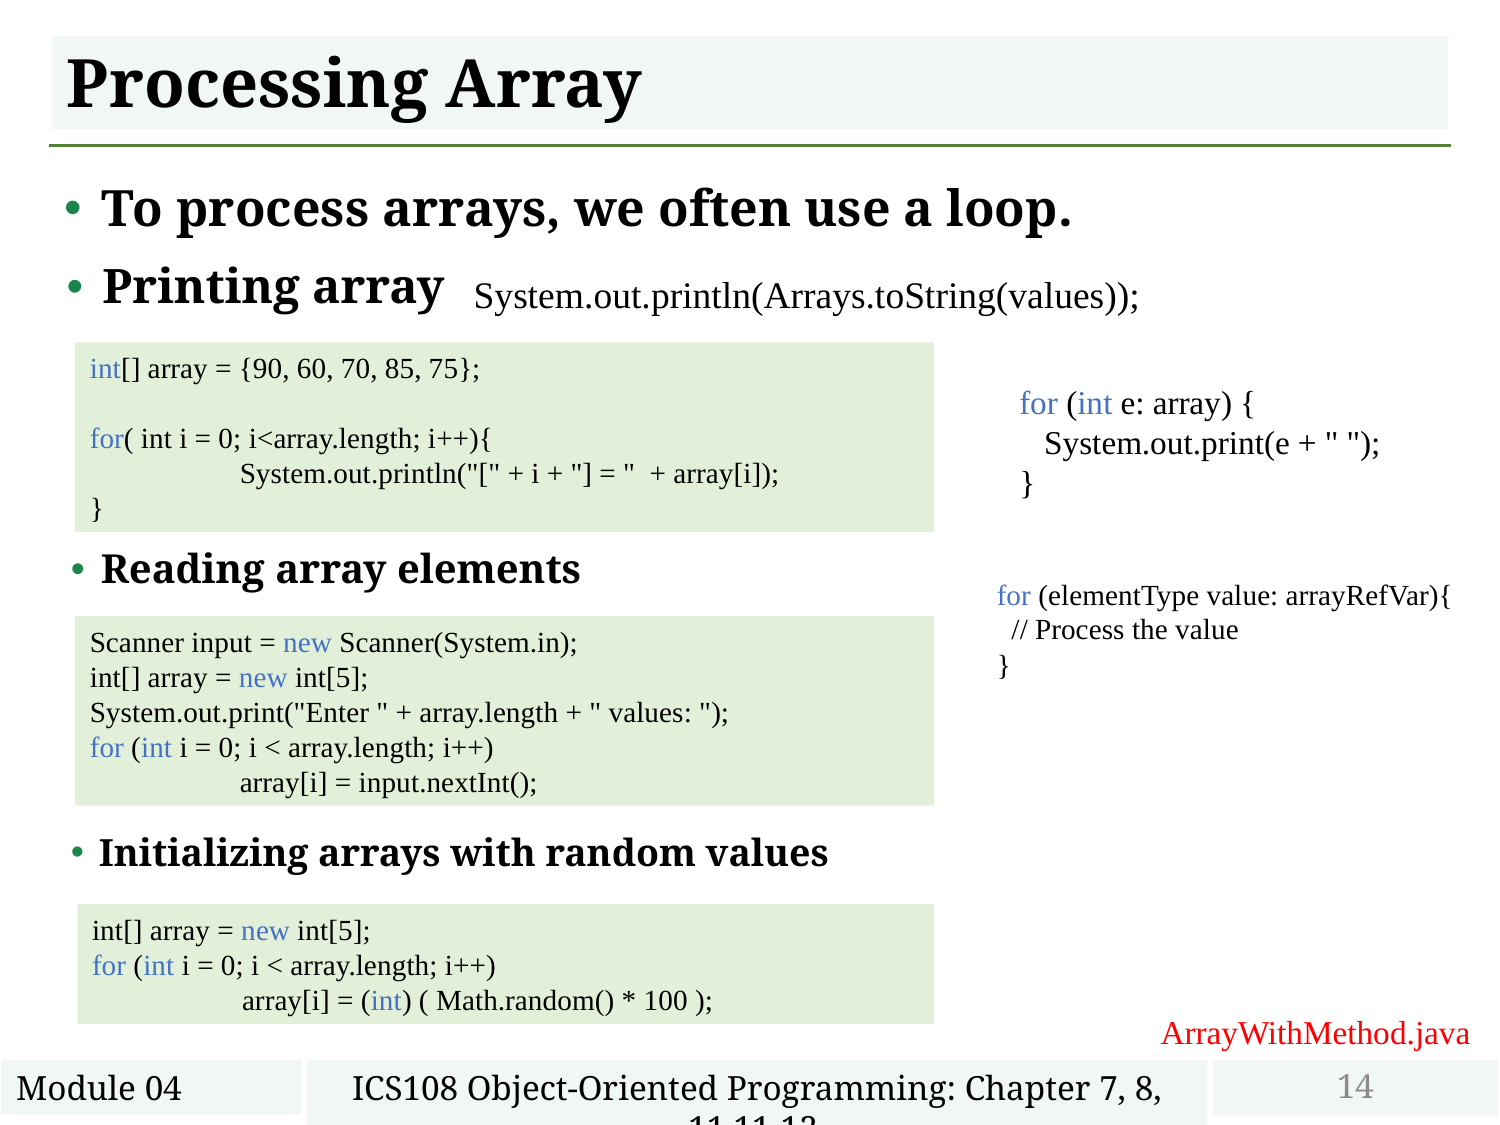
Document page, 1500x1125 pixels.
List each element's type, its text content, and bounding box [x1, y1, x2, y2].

text_box Initializing arrays with random values [55, 826, 952, 904]
text_box for (elementType value: arrayRefVar){ // Process the value } [982, 568, 1496, 689]
text_box Scanner input = new Scanner(System.in); int[] array = new int[5]; System.out.print("Enter " + array.length + " values: "); for (int i = 0; i < array.length; i++) array[i] = input.nextInt(); [74, 616, 935, 806]
text_box Printing array [51, 255, 477, 335]
title Processing Array [51, 36, 1449, 130]
text_box ArrayWithMethod.java [1145, 1004, 1486, 1059]
text_box int[] array = new int[5]; for (int i = 0; i < array.length; i++) array[i] = (int) ( Math.random() * 100 ); [77, 904, 935, 1024]
list To process arrays, we often use a loop. [49, 175, 1146, 246]
text_box int[] array = {90, 60, 70, 85, 75}; for( int i = 0; i<array.length; i++){ System.out.println("[" + i + "] = " + array[i]); } [74, 342, 935, 532]
text_box Reading array elements [55, 541, 677, 628]
text_box for (int e: array) { System.out.print(e + " "); } [1004, 373, 1422, 509]
slide_number 14 [1212, 1059, 1498, 1116]
text_box System.out.println(Arrays.toString(values)); [477, 263, 1156, 323]
